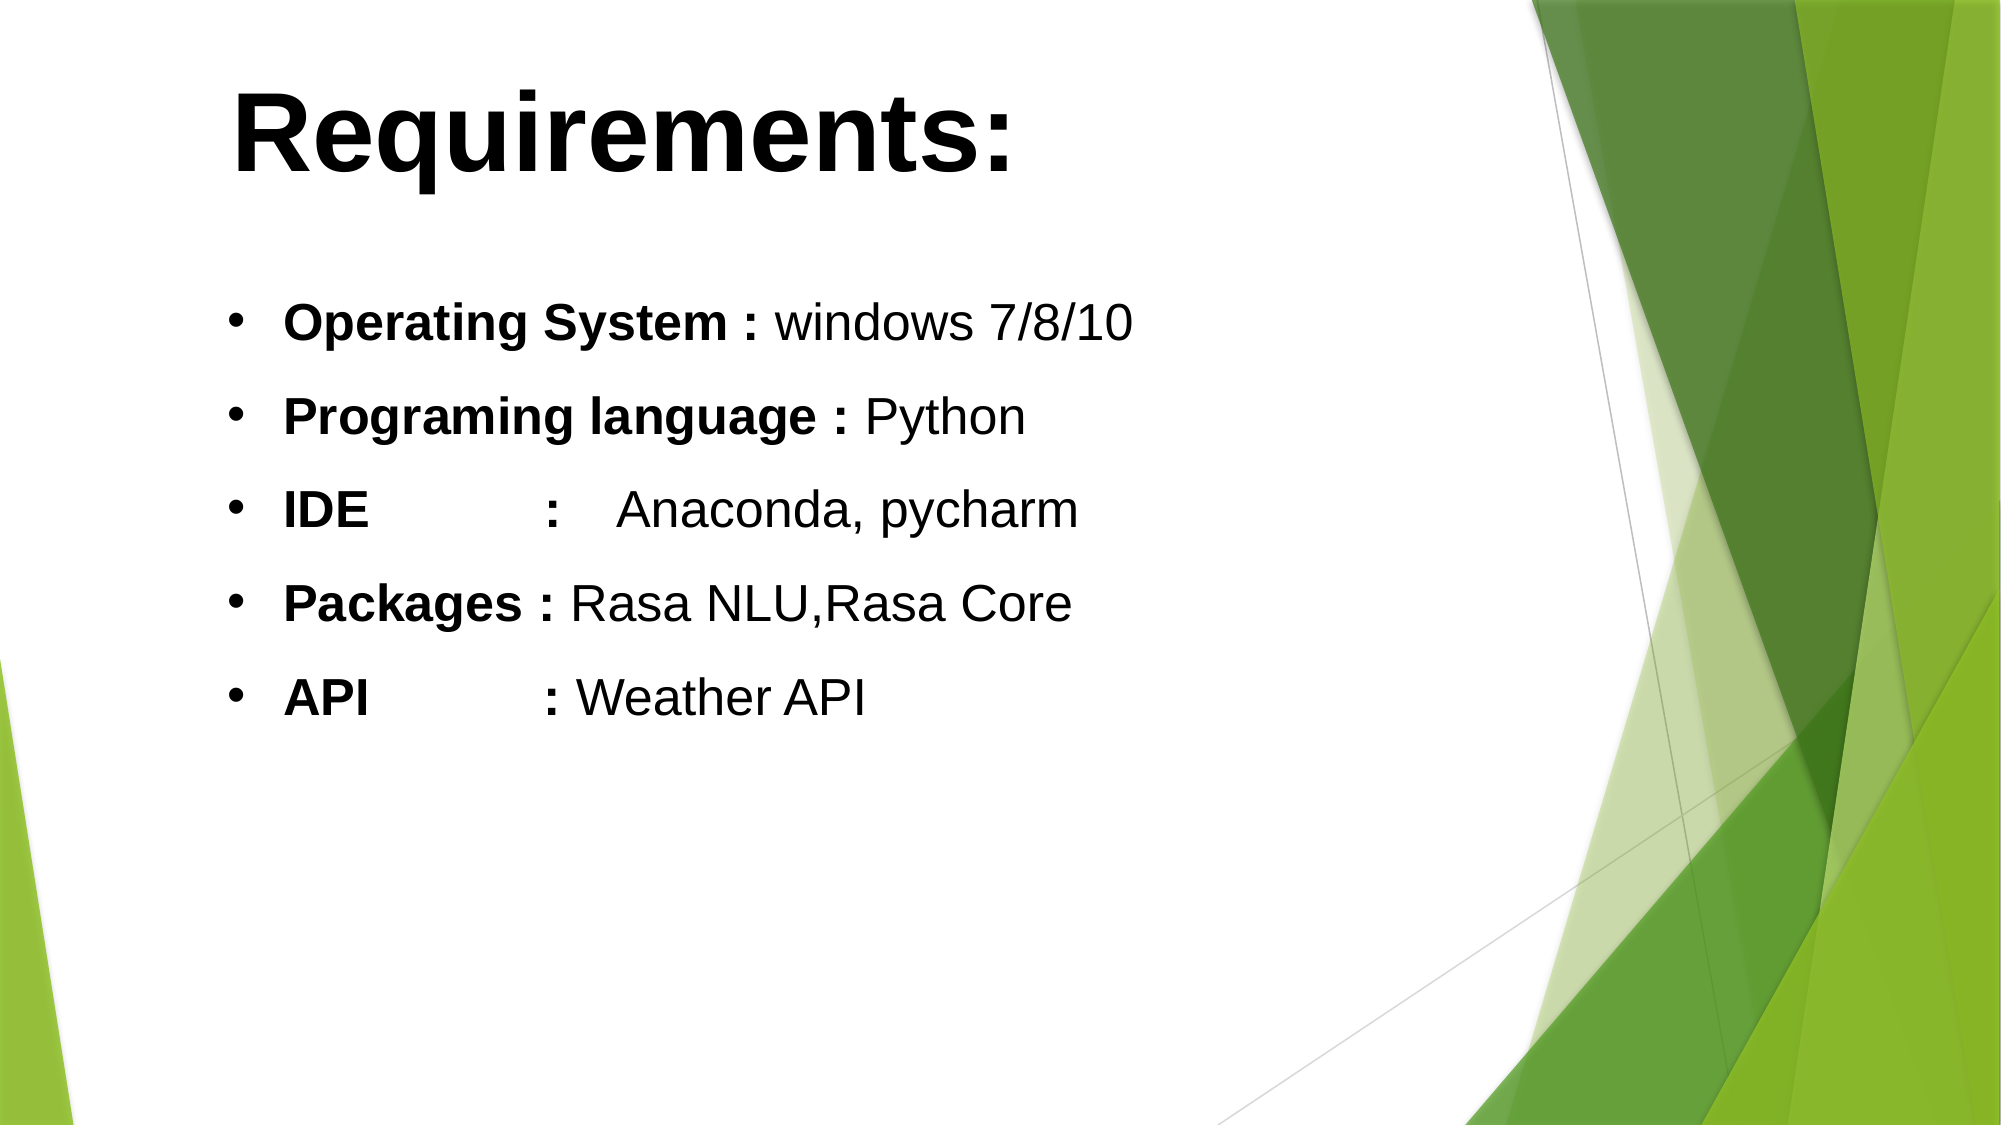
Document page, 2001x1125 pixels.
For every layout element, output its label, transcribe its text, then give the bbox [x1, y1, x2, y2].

text_box Requirements: [216, 51, 1034, 337]
text_box Operating System : windows 7/8/10 Programing language : Python IDE : Anaconda, pycharm Packages : Rasa NLU,Rasa Core API : Weather API [212, 204, 1213, 778]
